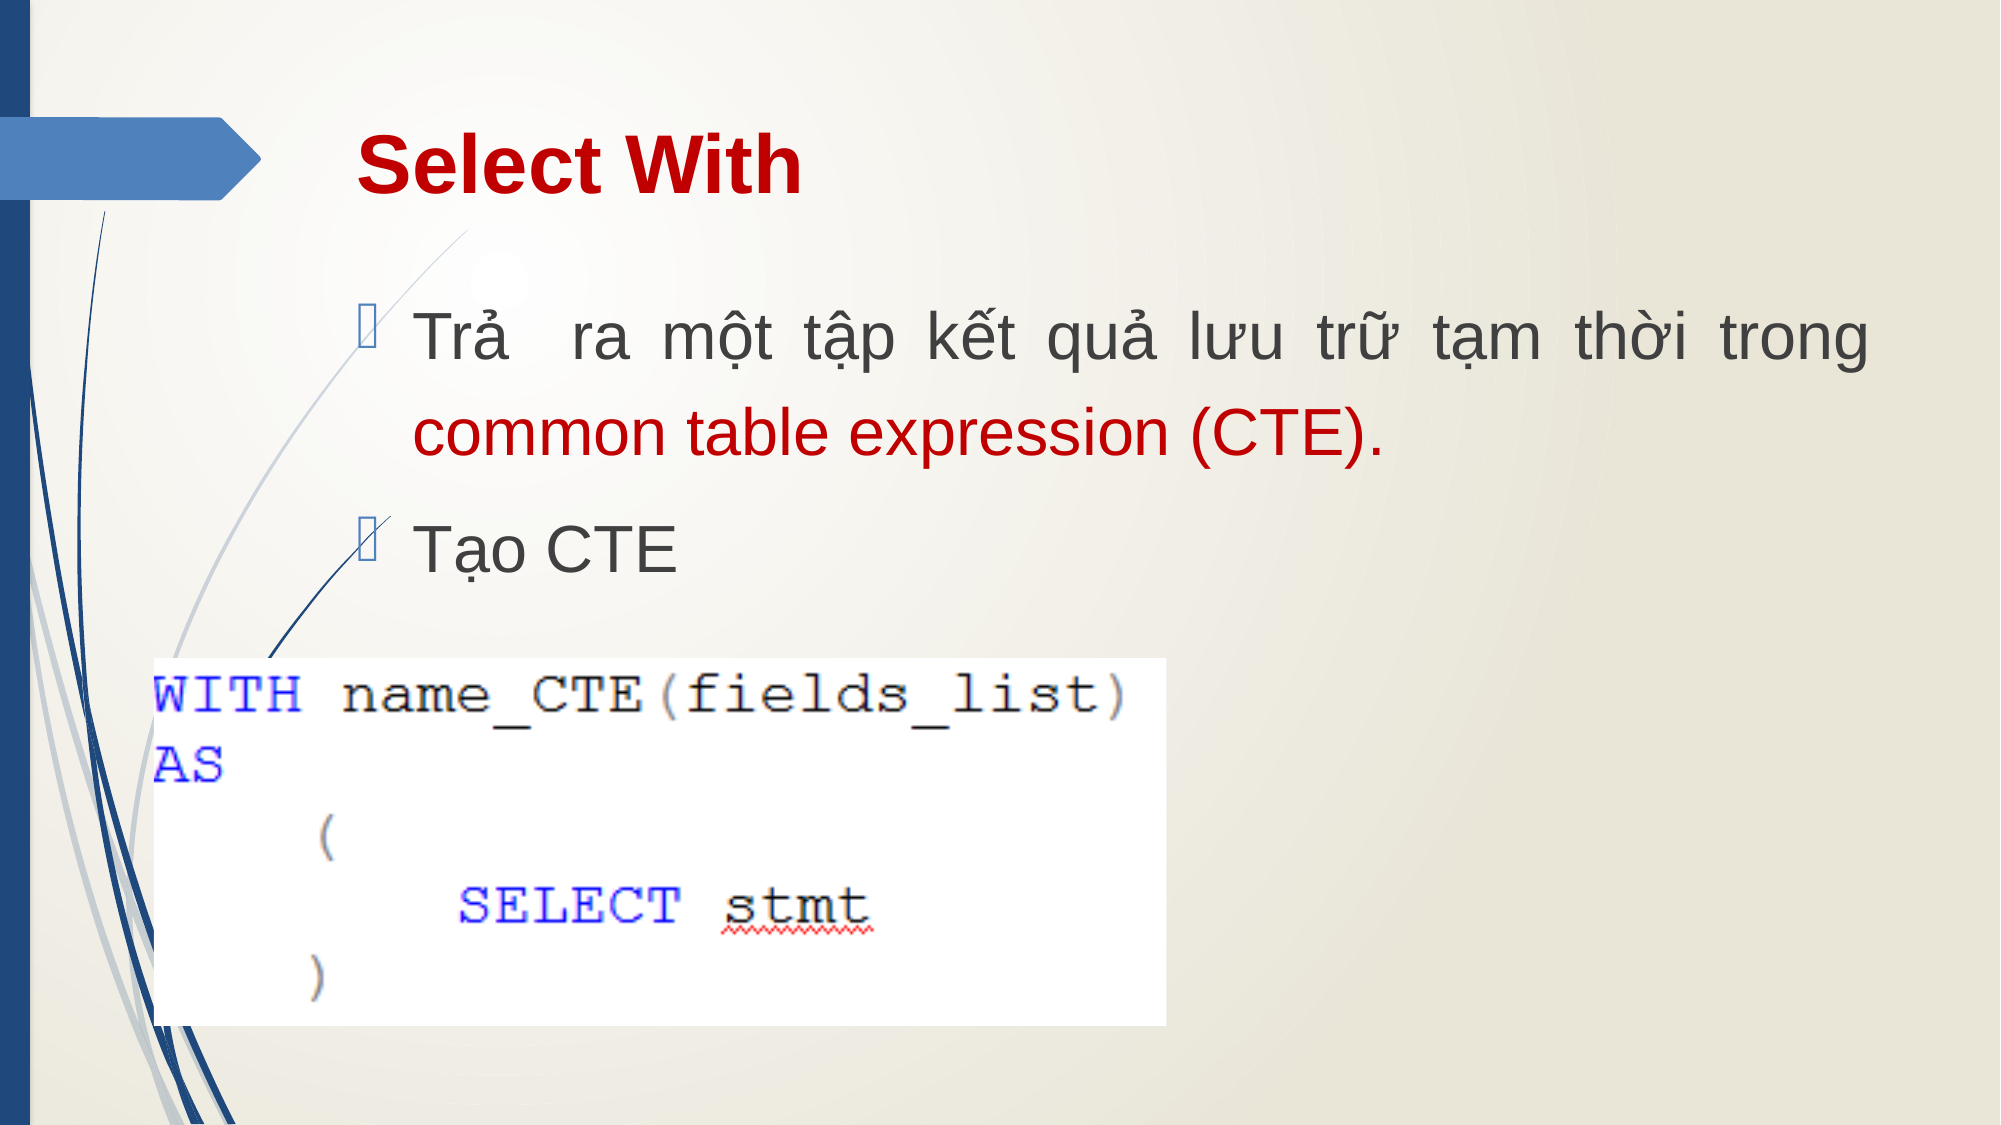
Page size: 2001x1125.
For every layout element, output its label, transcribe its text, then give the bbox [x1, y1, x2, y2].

picture [153, 658, 1167, 1026]
list Trả ra một tập kết quả lưu trữ tạm thời trong common table expression (CTE). Tạo CTE [341, 269, 1888, 970]
title Select With [341, 102, 1888, 248]
